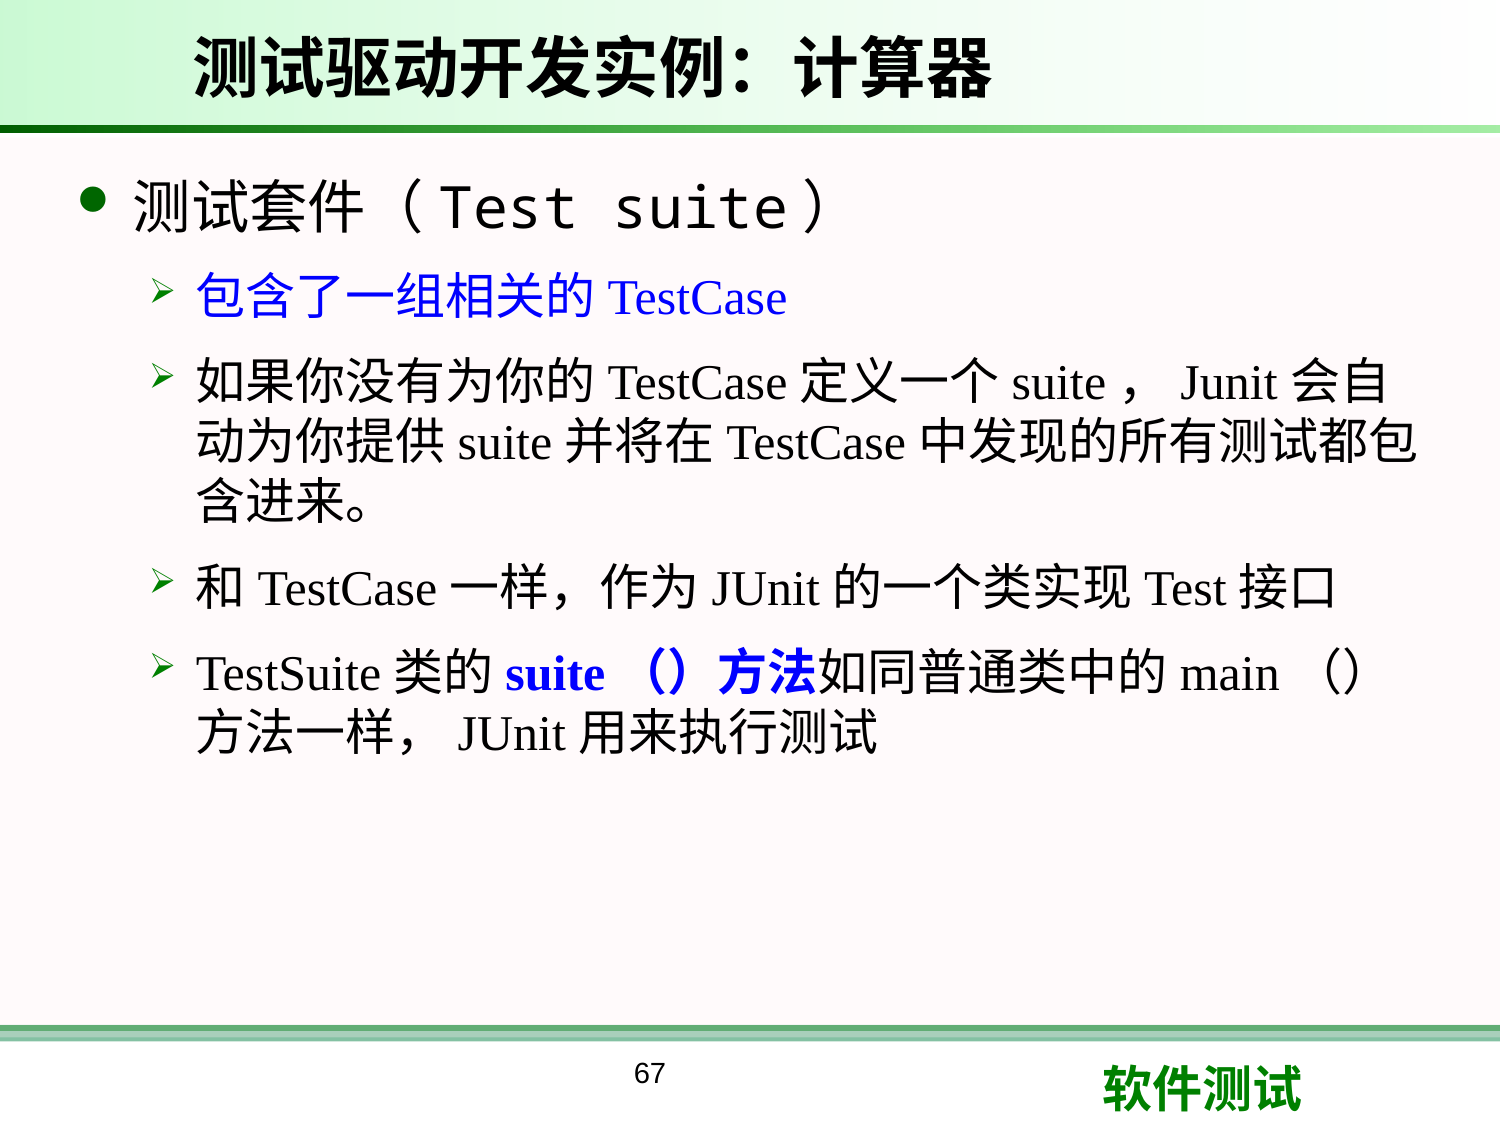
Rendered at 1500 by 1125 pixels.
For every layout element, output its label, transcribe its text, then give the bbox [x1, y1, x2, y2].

footer 67 [412, 1046, 888, 1125]
list 测试套件（Test suite） 包含了一组相关的TestCase 如果你没有为你的TestCase定义一个suite，Junit会自动为你提供suite并将在TestCase中发现的所有测试都包含进来。 和TestCase一样，作为JUnit的一个类实现Test接口 TestSuite类的suite（）方法如同普通类中的main（）方法一样，JUnit用来执行测试 [58, 162, 1438, 1001]
title 测试驱动开发实例：计算器 [176, 12, 1223, 119]
